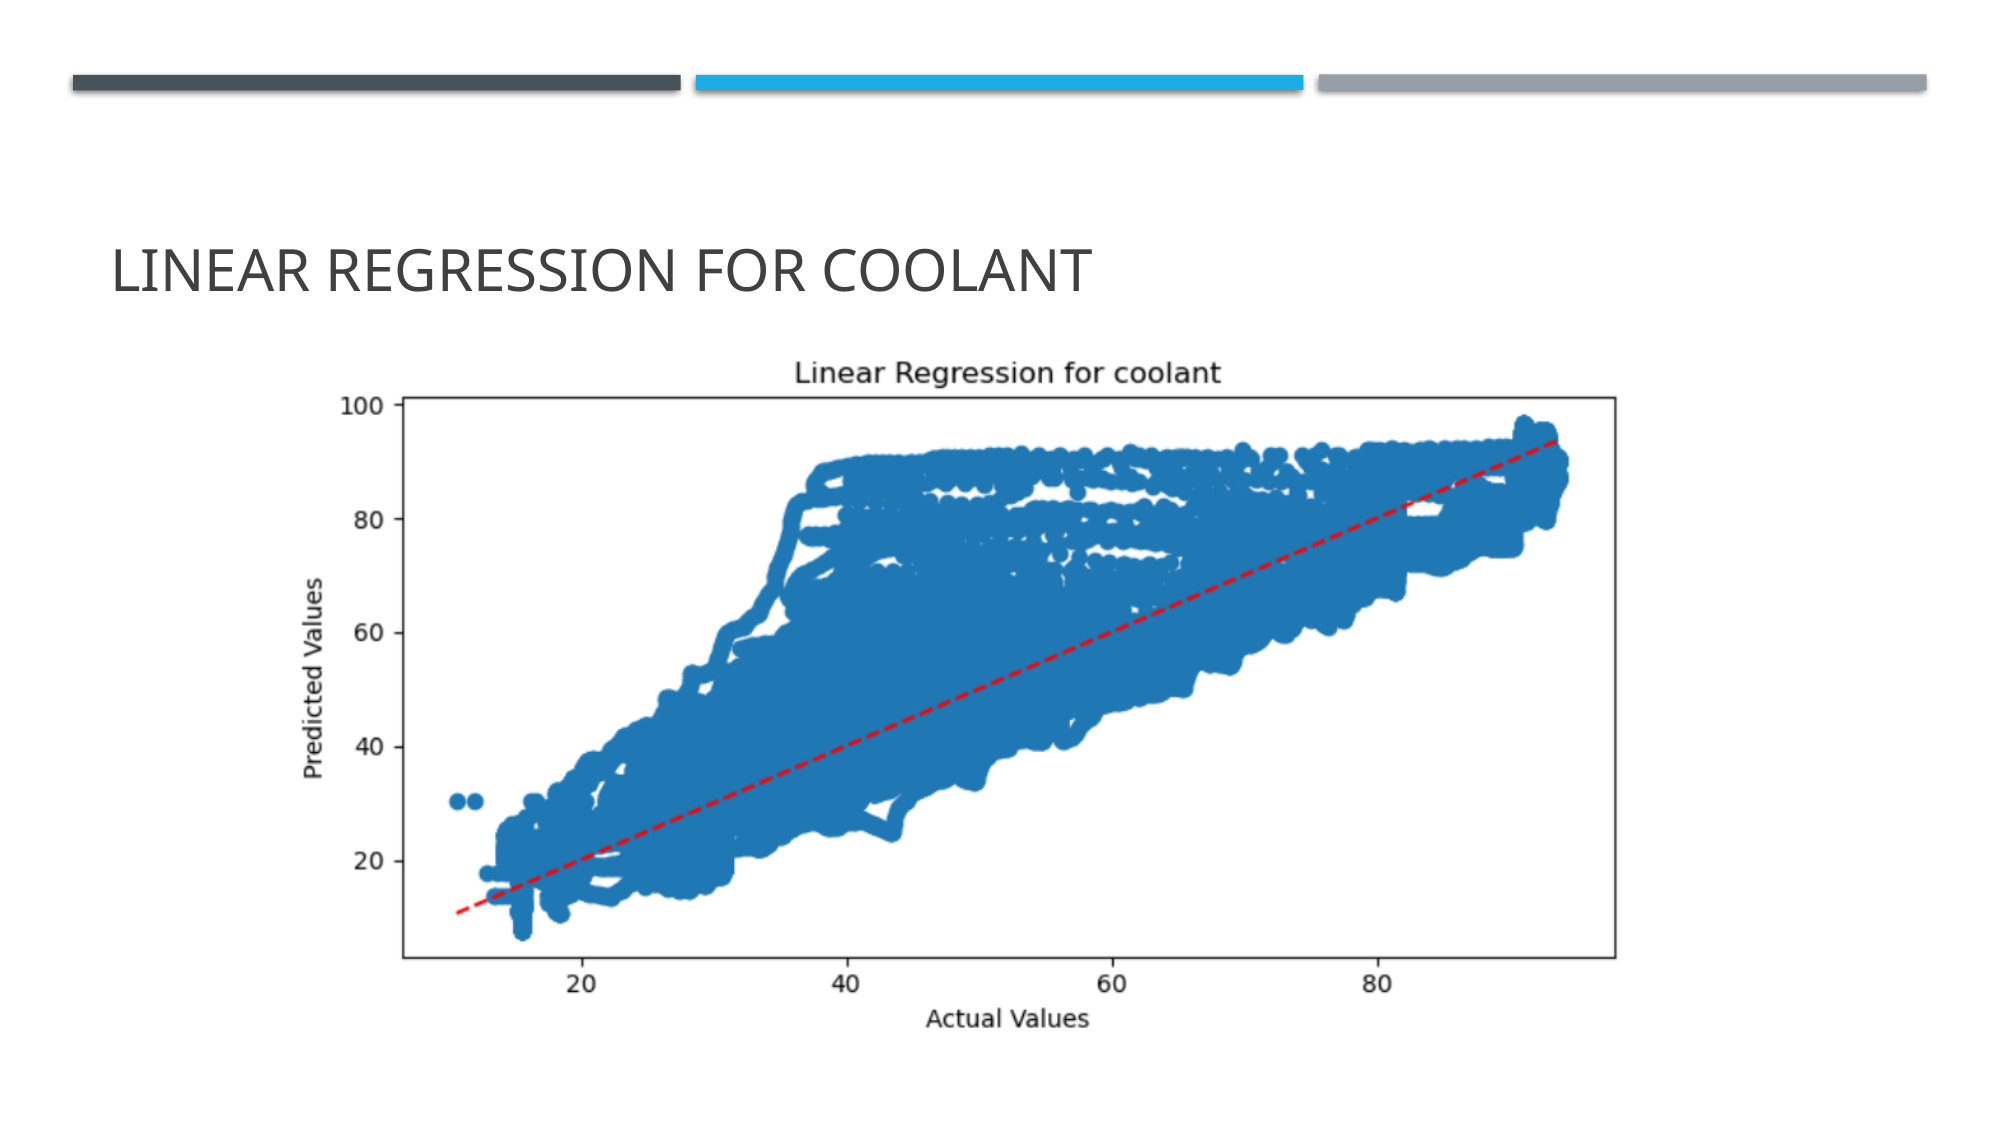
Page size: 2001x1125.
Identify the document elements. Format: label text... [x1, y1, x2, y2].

title Linear Regression for Coolant [95, 115, 1905, 311]
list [267, 341, 1733, 1043]
